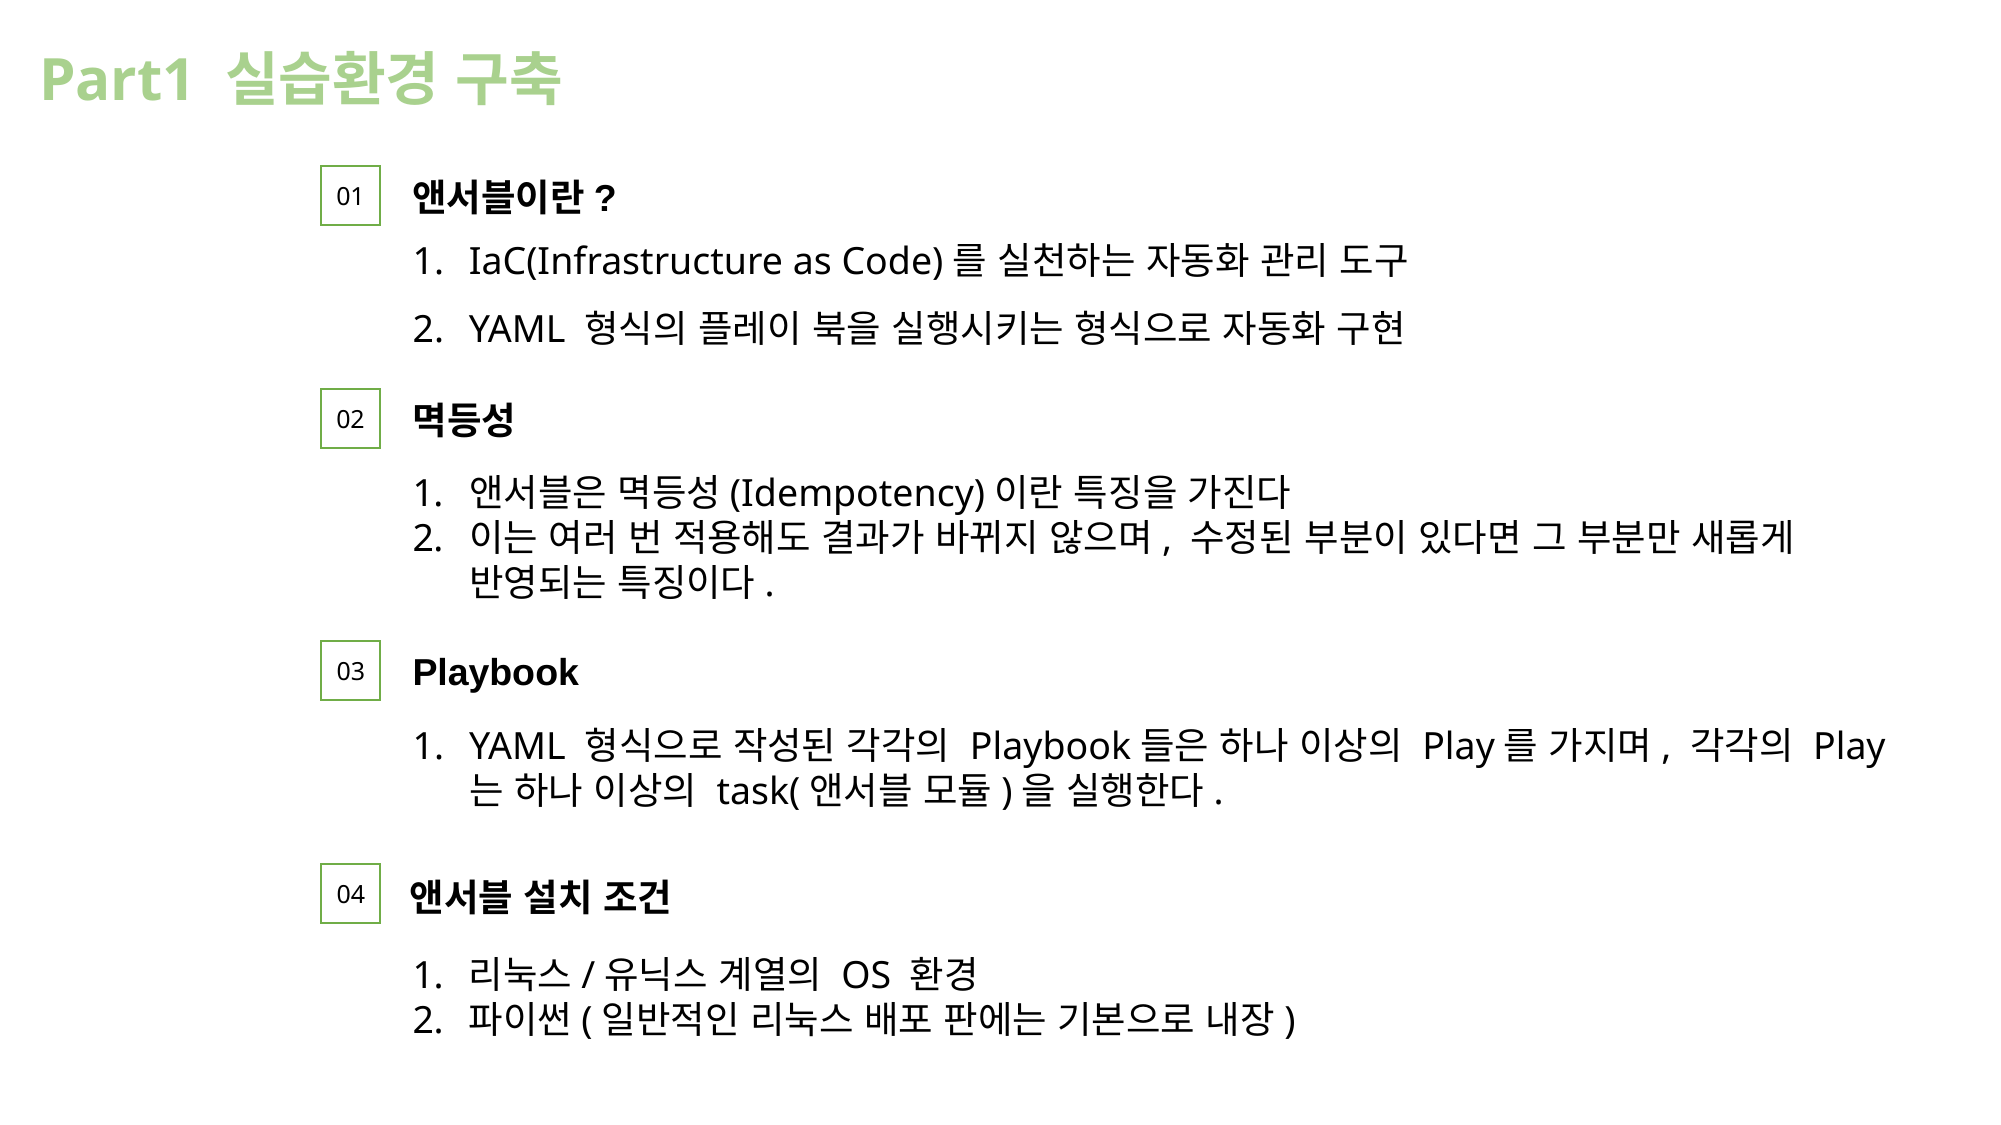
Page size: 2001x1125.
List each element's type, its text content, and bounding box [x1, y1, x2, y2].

text_box Playbook [397, 640, 599, 746]
text_box 앤서블 설치 조건 [395, 866, 726, 971]
text_box 앤서블은 멱등성(Idempotency)이란 특징을 가진다 이는 여러 번 적용해도 결과가 바뀌지 않으며, 수정된 부분이 있다면 그 부분만 새롭게 반영되는 특징이다. [398, 461, 1929, 612]
text_box 01 [320, 165, 381, 226]
text_box YAML 형식으로 작성된 각각의 Playbook들은 하나 이상의 Play를 가지며, 각각의 Play는 하나 이상의 task(앤서블 모듈)을 실행한다. [398, 715, 1943, 820]
text_box 리눅스/유닉스 계열의 OS 환경 파이썬(일반적인 리눅스 배포 판에는 기본으로 내장) [397, 943, 1438, 1049]
text_box Part1 실습환경 구축 [24, 34, 578, 120]
text_box 멱등성 [397, 425, 564, 495]
text_box IaC(Infrastructure as Code)를 실천하는 자동화 관리 도구 YAML 형식의 플레이 북을 실행시키는 형식으로 자동화 구현 [397, 229, 1704, 425]
text_box 03 [320, 640, 381, 701]
text_box 04 [320, 863, 381, 924]
text_box 02 [320, 388, 381, 449]
text_box 앤서블이란? [397, 166, 812, 229]
